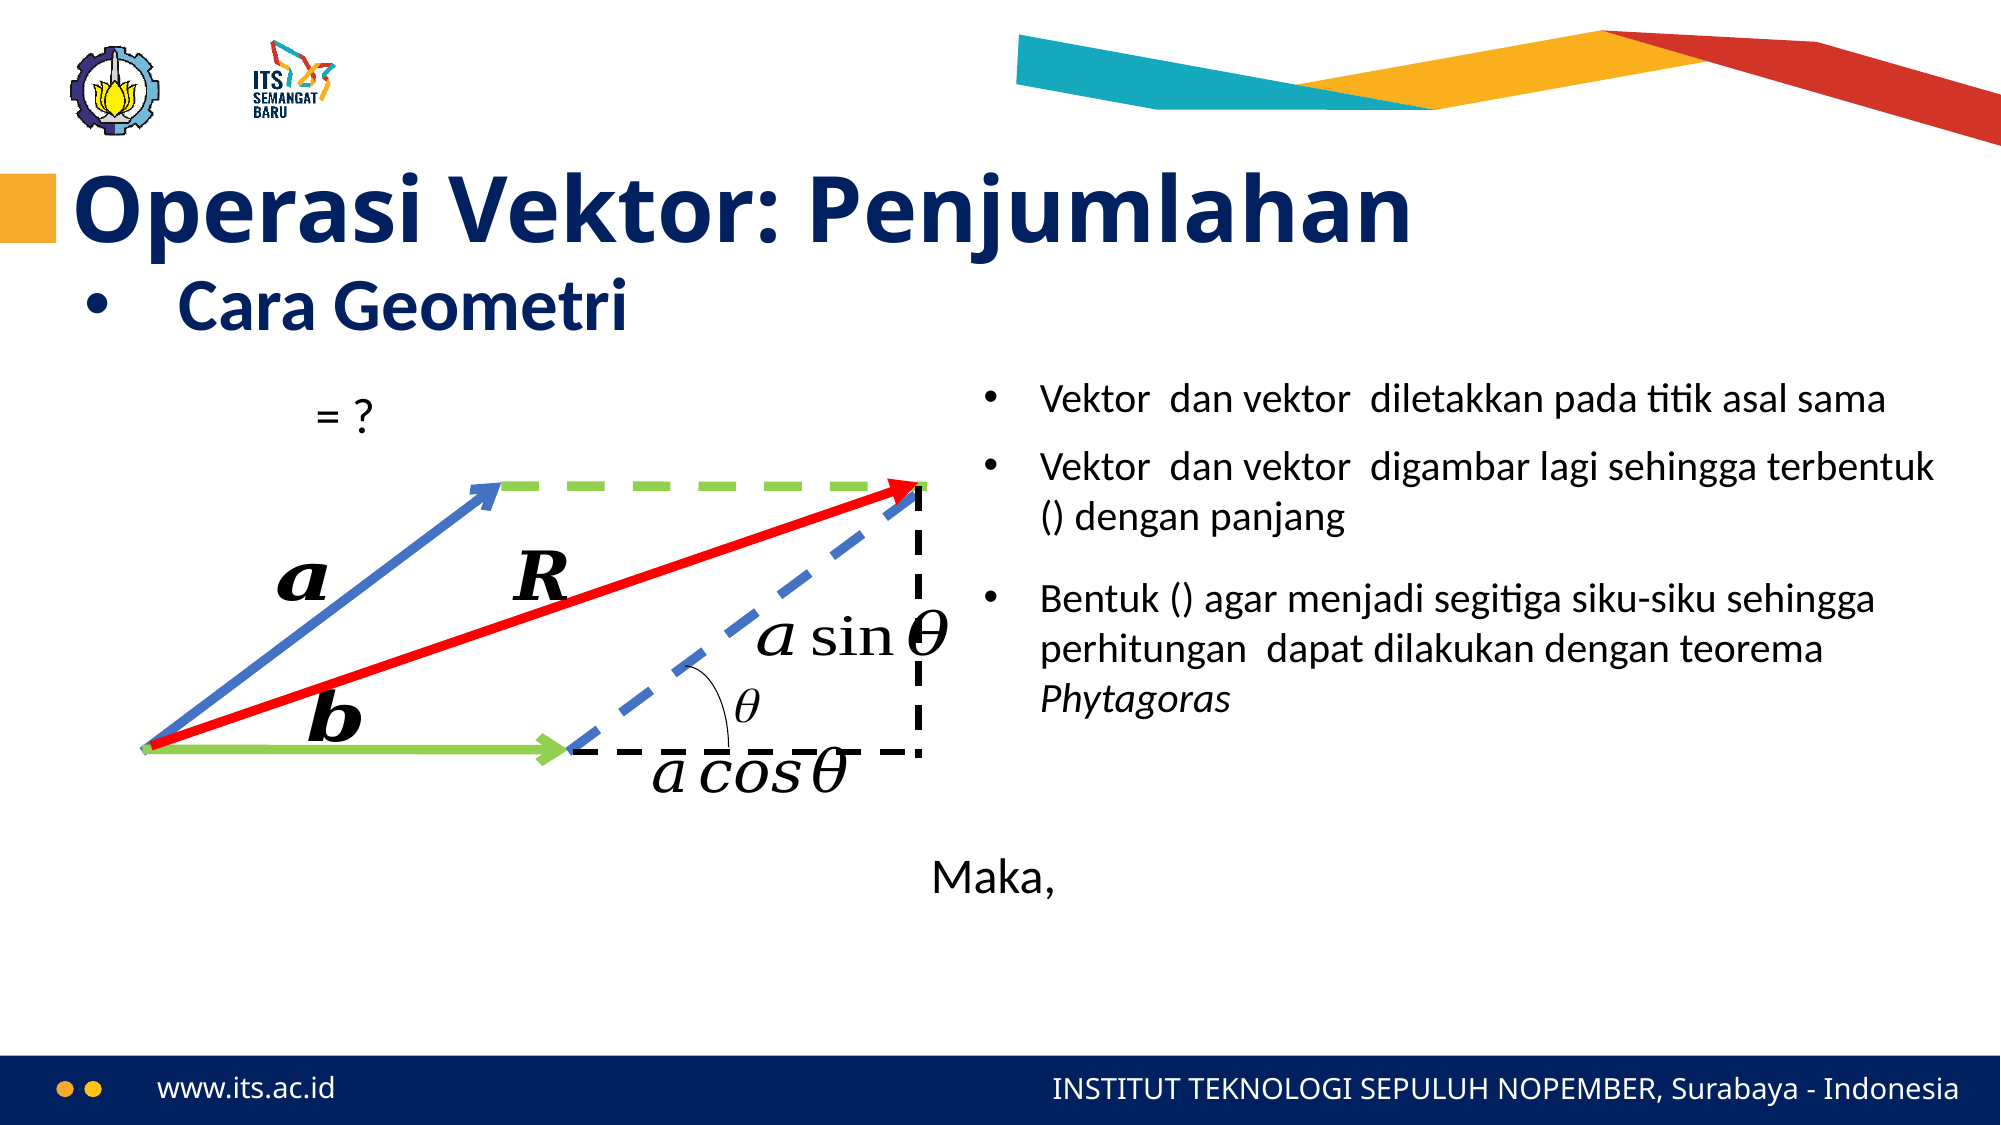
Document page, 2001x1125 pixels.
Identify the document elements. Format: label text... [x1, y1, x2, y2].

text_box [568, 746, 918, 752]
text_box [151, 482, 919, 746]
text_box [0, 1055, 2000, 1125]
text_box [0, 173, 57, 244]
picture [69, 45, 160, 136]
text_box Cara Geometri [69, 227, 1452, 355]
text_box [142, 482, 502, 749]
picture [243, 27, 346, 130]
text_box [919, 486, 928, 752]
text_box Operasi Vektor: Penjumlahan [56, 141, 968, 270]
text_box INSTITUT TEKNOLOGI SEPULUH NOPEMBER, Surabaya - Indonesia [886, 1062, 1976, 1113]
picture [968, 0, 2000, 296]
text_box www.its.ac.id [142, 1061, 785, 1112]
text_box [56, 1080, 102, 1098]
